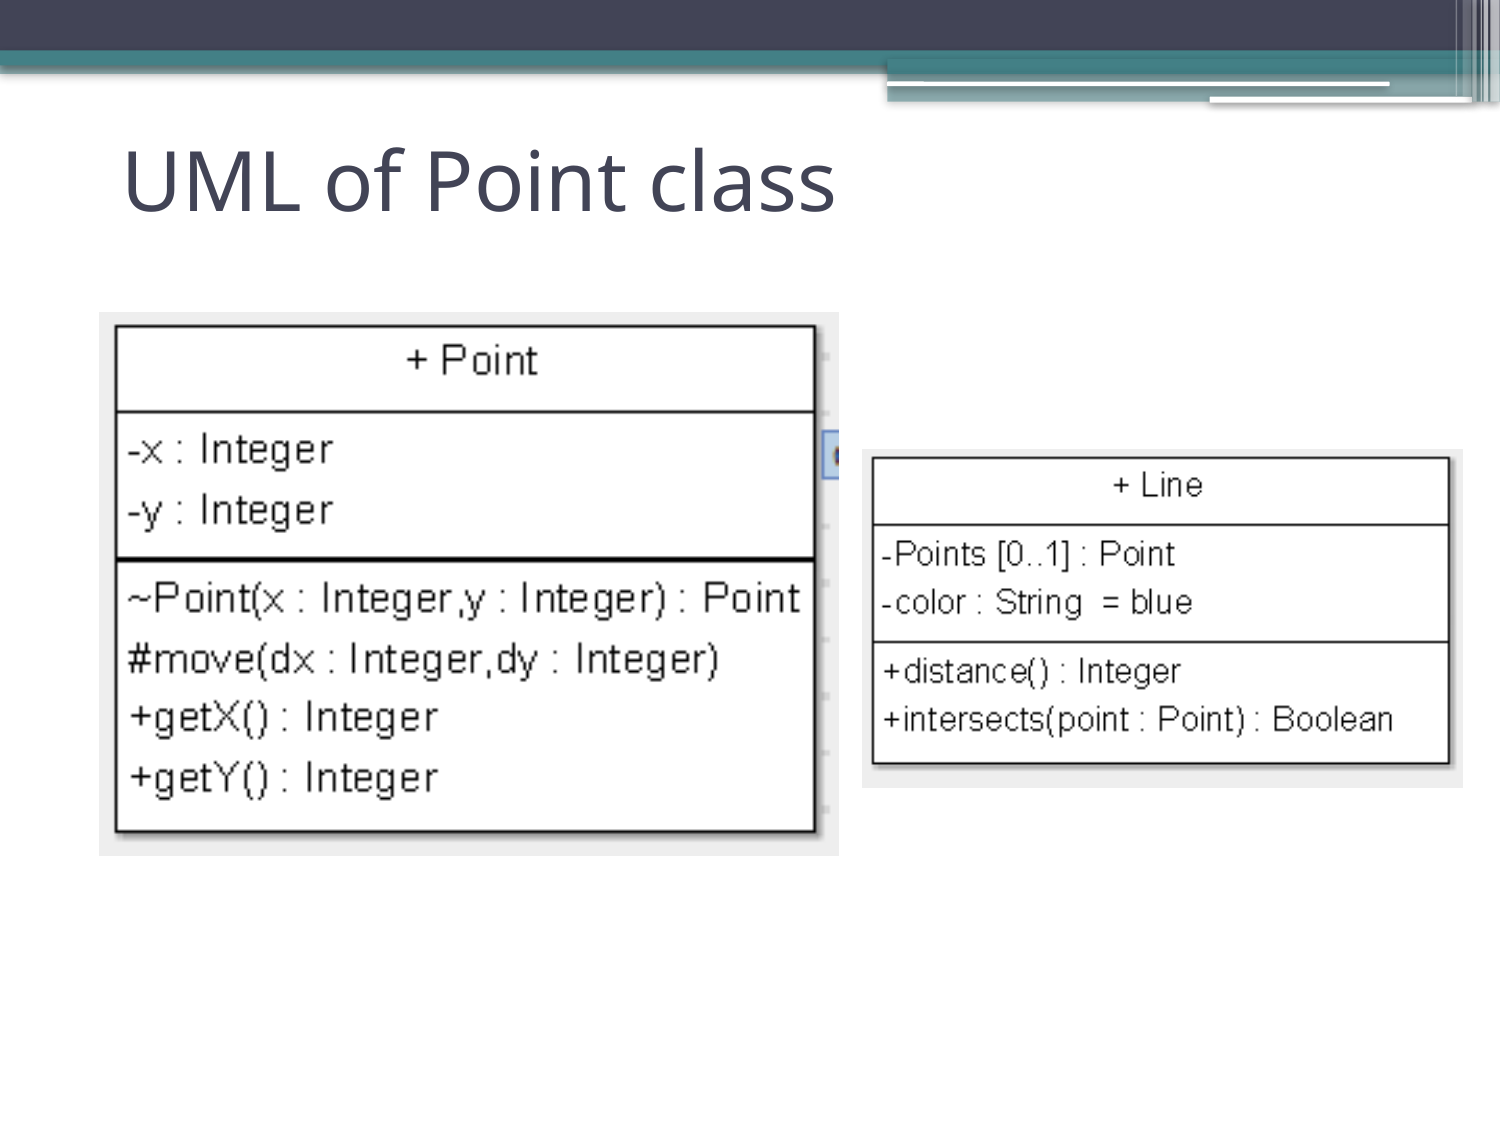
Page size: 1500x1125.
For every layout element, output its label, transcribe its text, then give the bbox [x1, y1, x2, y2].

title UML of Point class [107, 109, 1367, 247]
picture [862, 449, 1463, 788]
picture [99, 312, 839, 856]
